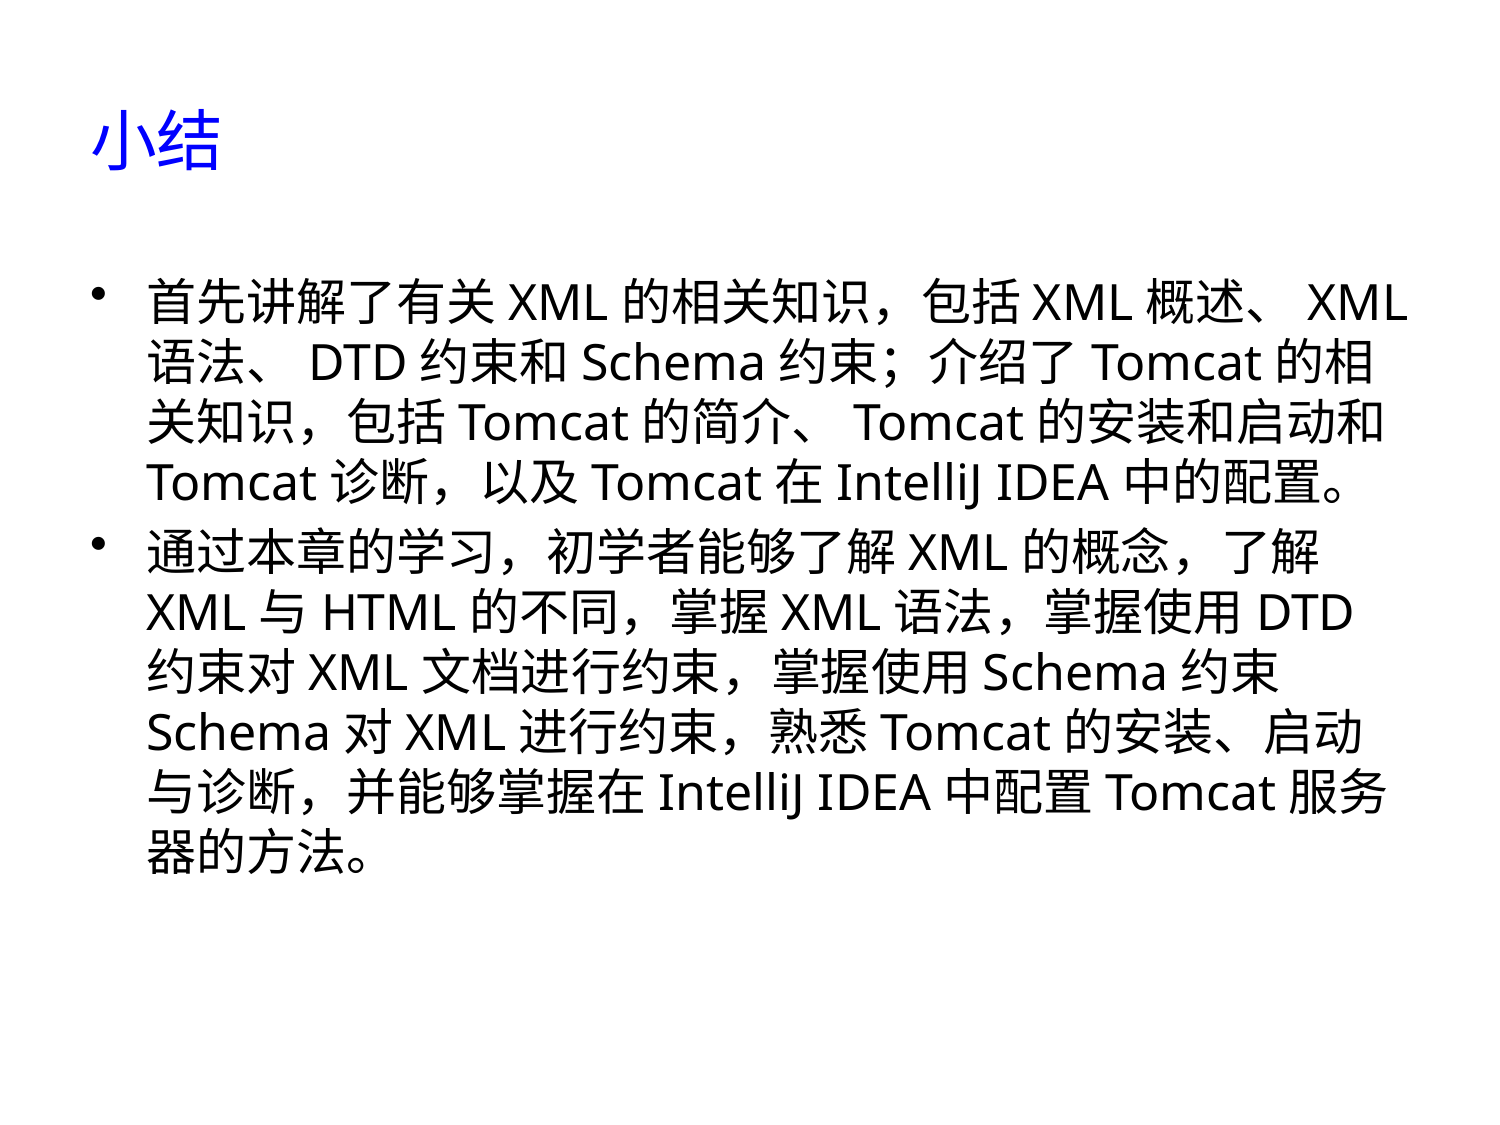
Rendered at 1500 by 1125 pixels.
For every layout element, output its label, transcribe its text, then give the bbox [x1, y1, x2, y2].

list 首先讲解了有关XML的相关知识，包括XML概述、XML语法、DTD约束和Schema约束；介绍了Tomcat的相关知识，包括Tomcat的简介、Tomcat的安装和启动和Tomcat诊断，以及Tomcat在IntelliJ IDEA中的配置。 通过本章的学习，初学者能够了解XML的概念，了解XML与HTML的不同，掌握XML语法，掌握使用DTD约束对XML文档进行约束，掌握使用Schema约束Schema对XML进行约束，熟悉Tomcat的安装、启动与诊断，并能够掌握在IntelliJ IDEA中配置Tomcat服务器的方法。 [75, 262, 1425, 1005]
title 小结 [75, 45, 1425, 233]
